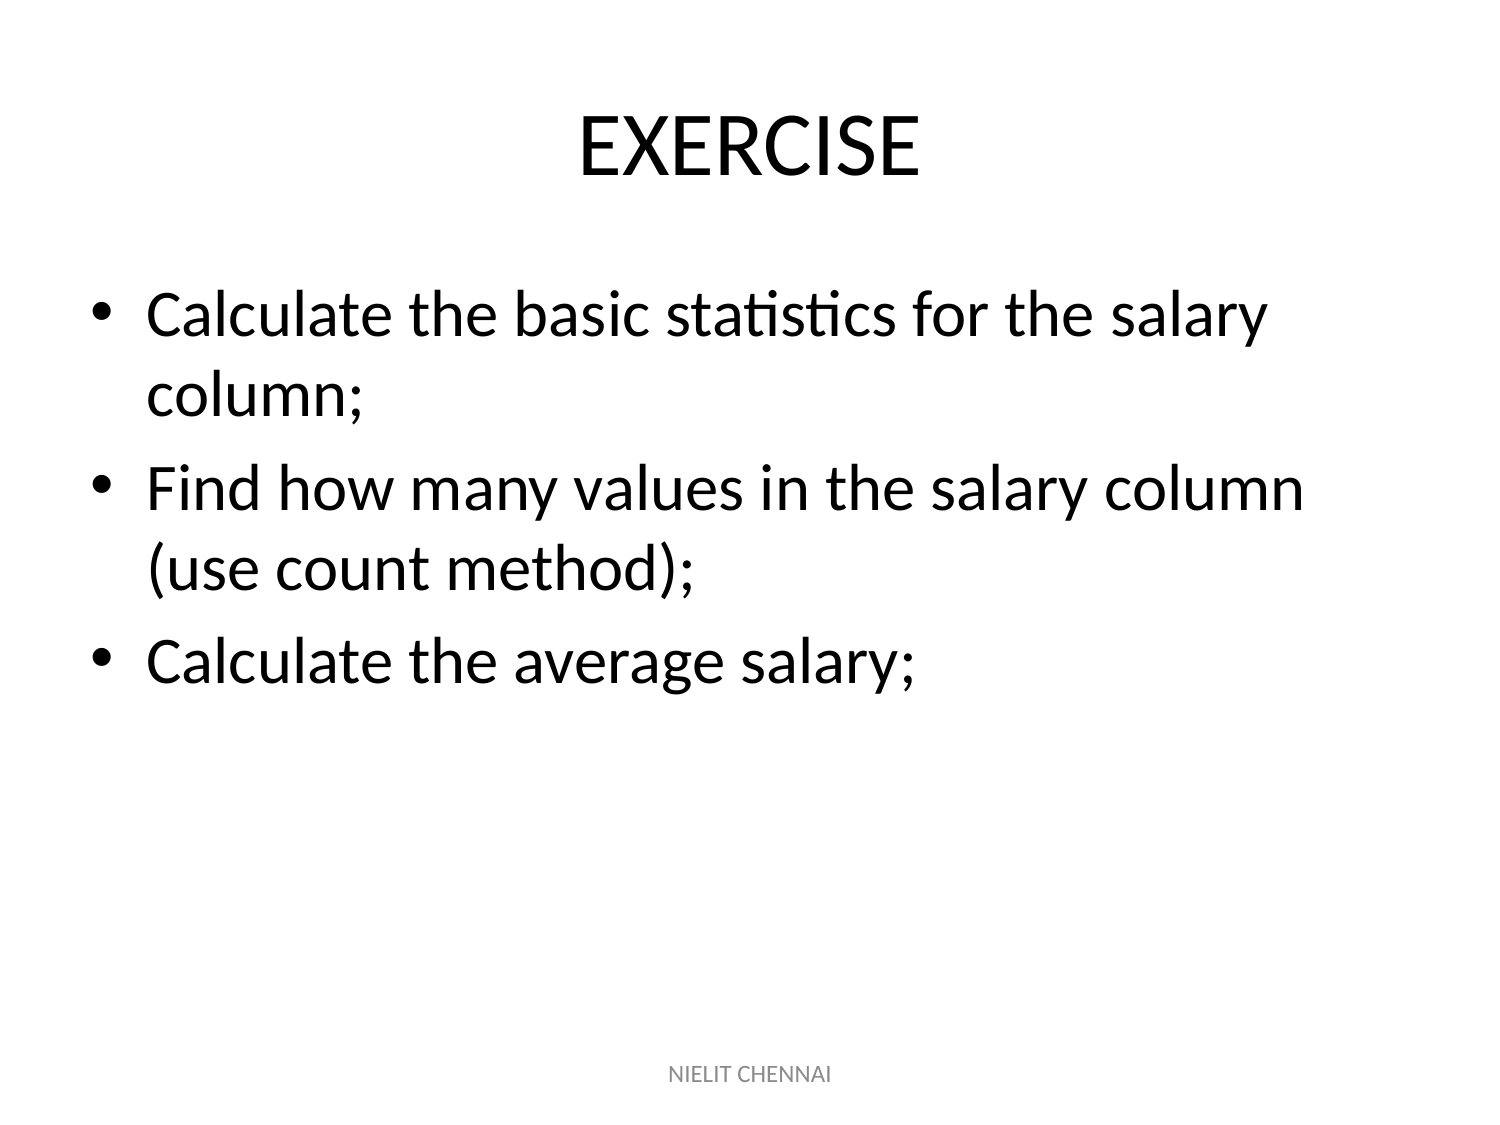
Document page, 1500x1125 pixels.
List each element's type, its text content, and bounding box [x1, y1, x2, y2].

footer NIELIT CHENNAI [512, 1042, 988, 1103]
list Calculate the basic statistics for the salary column; Find how many values in the salary column (use count method); Calculate the average salary; [75, 262, 1425, 1005]
title EXERCISE [75, 45, 1425, 233]
